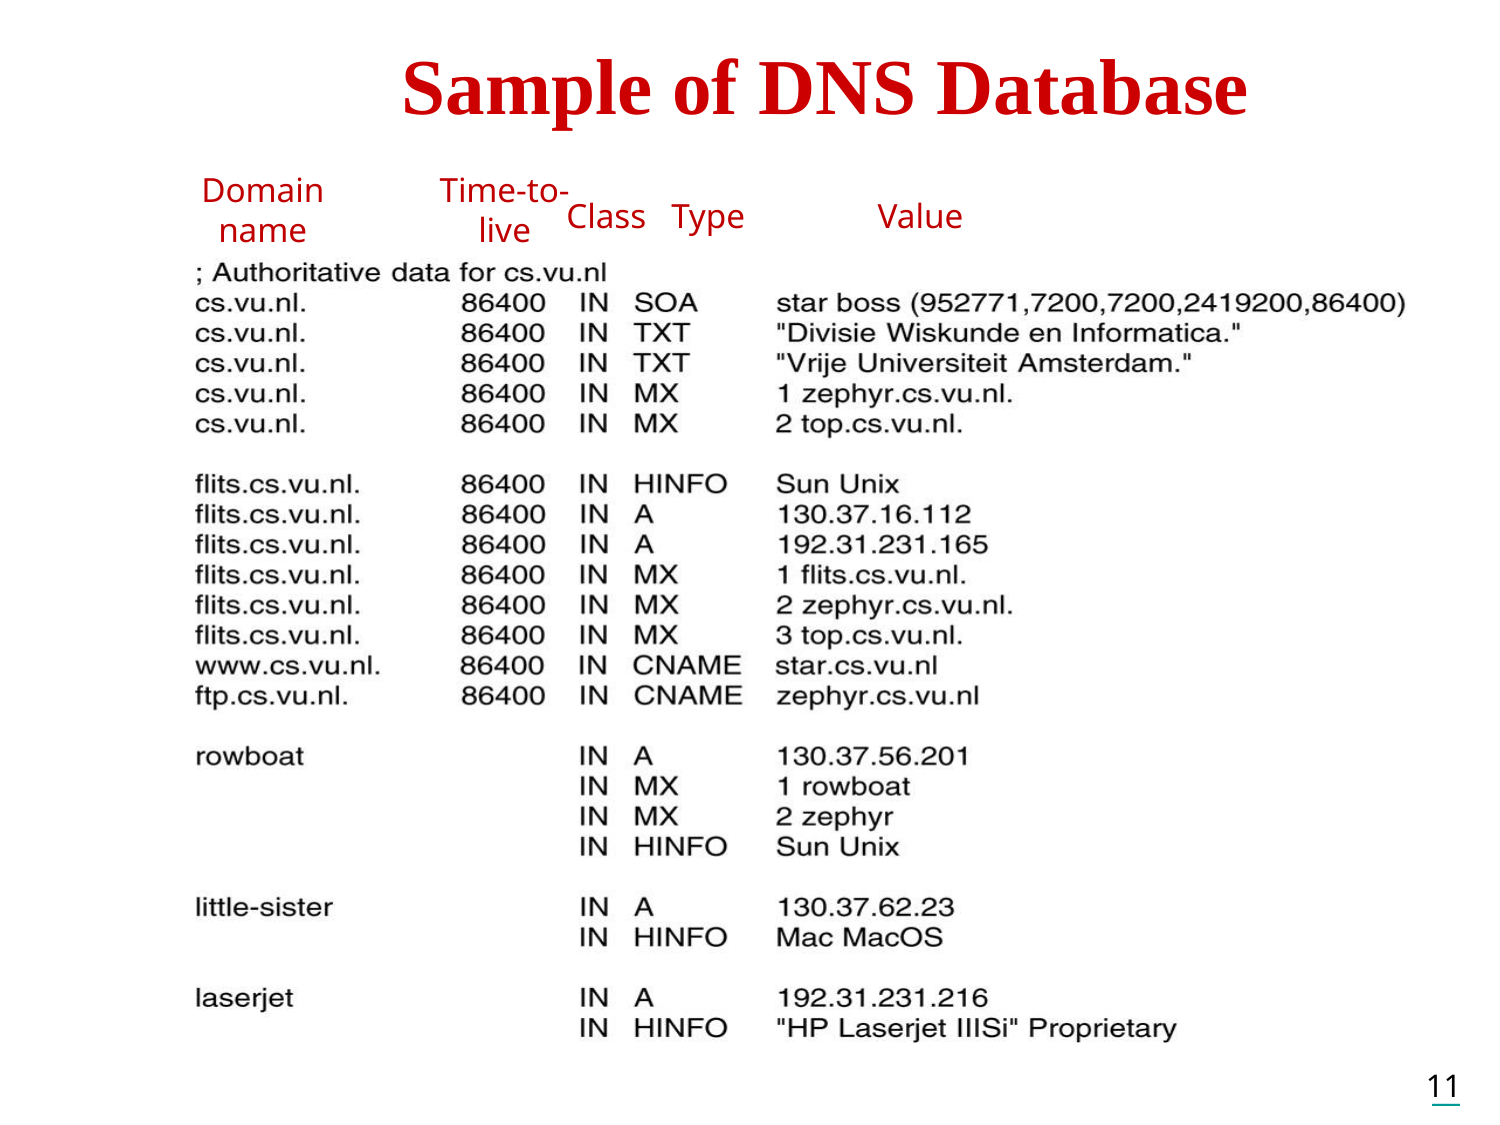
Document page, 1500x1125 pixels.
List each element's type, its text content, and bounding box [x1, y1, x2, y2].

title Sample of DNS Database [227, 41, 1424, 126]
picture [195, 257, 1407, 1043]
text_box Domain name [174, 161, 352, 257]
text_box Time-to-live [423, 161, 586, 256]
text_box Type Value [656, 187, 1203, 254]
text_box Class [551, 187, 670, 243]
